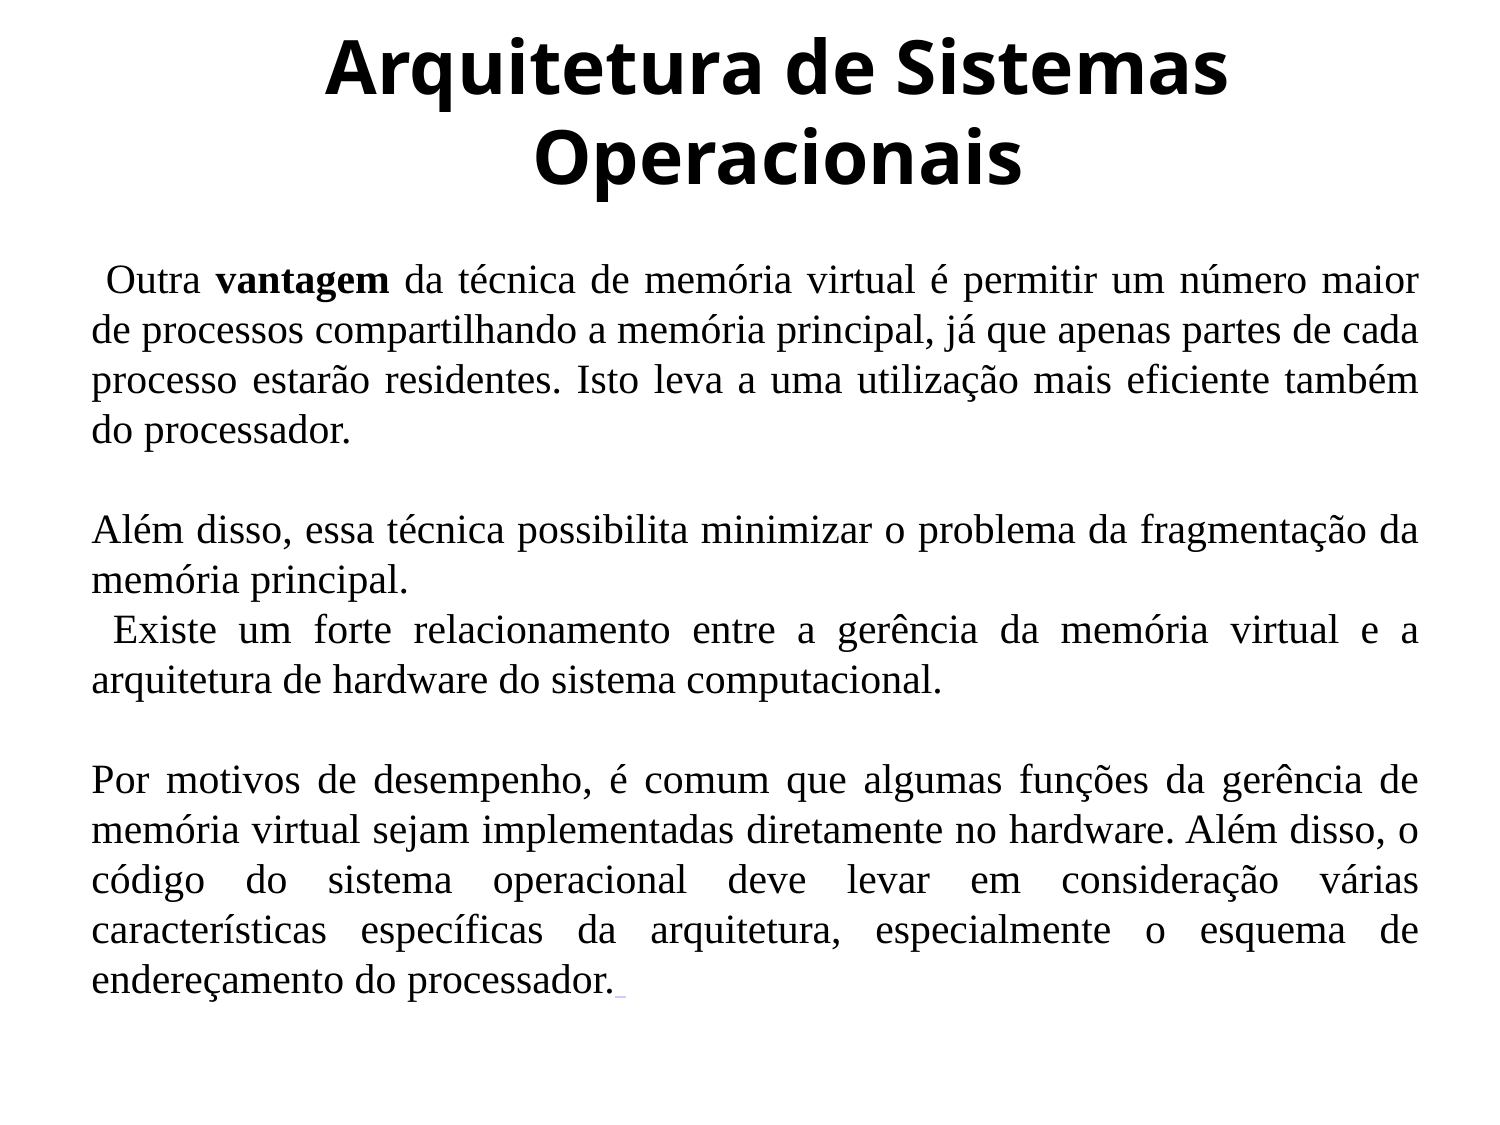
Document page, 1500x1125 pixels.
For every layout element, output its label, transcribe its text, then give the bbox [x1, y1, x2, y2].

title Arquitetura de Sistemas Operacionais [109, 34, 1447, 185]
text_box Outra vantagem da técnica de memória virtual é permitir um número maior de processos compartilhando a memória principal, já que apenas partes de cada processo estarão residentes. Isto leva a uma utilização mais eficiente também do processador. Além disso, essa técnica possibilita minimizar o problema da fragmentação da memória principal. Existe um forte relacionamento entre a gerência da memória virtual e a arquitetura de hardware do sistema computacional. Por motivos de desempenho, é comum que algumas funções da gerência de memória virtual sejam implementadas diretamente no hardware. Além disso, o código do sistema operacional deve levar em consideração várias características específicas da arquitetura, especialmente o esquema de endereçamento do processador. [76, 244, 1436, 1010]
